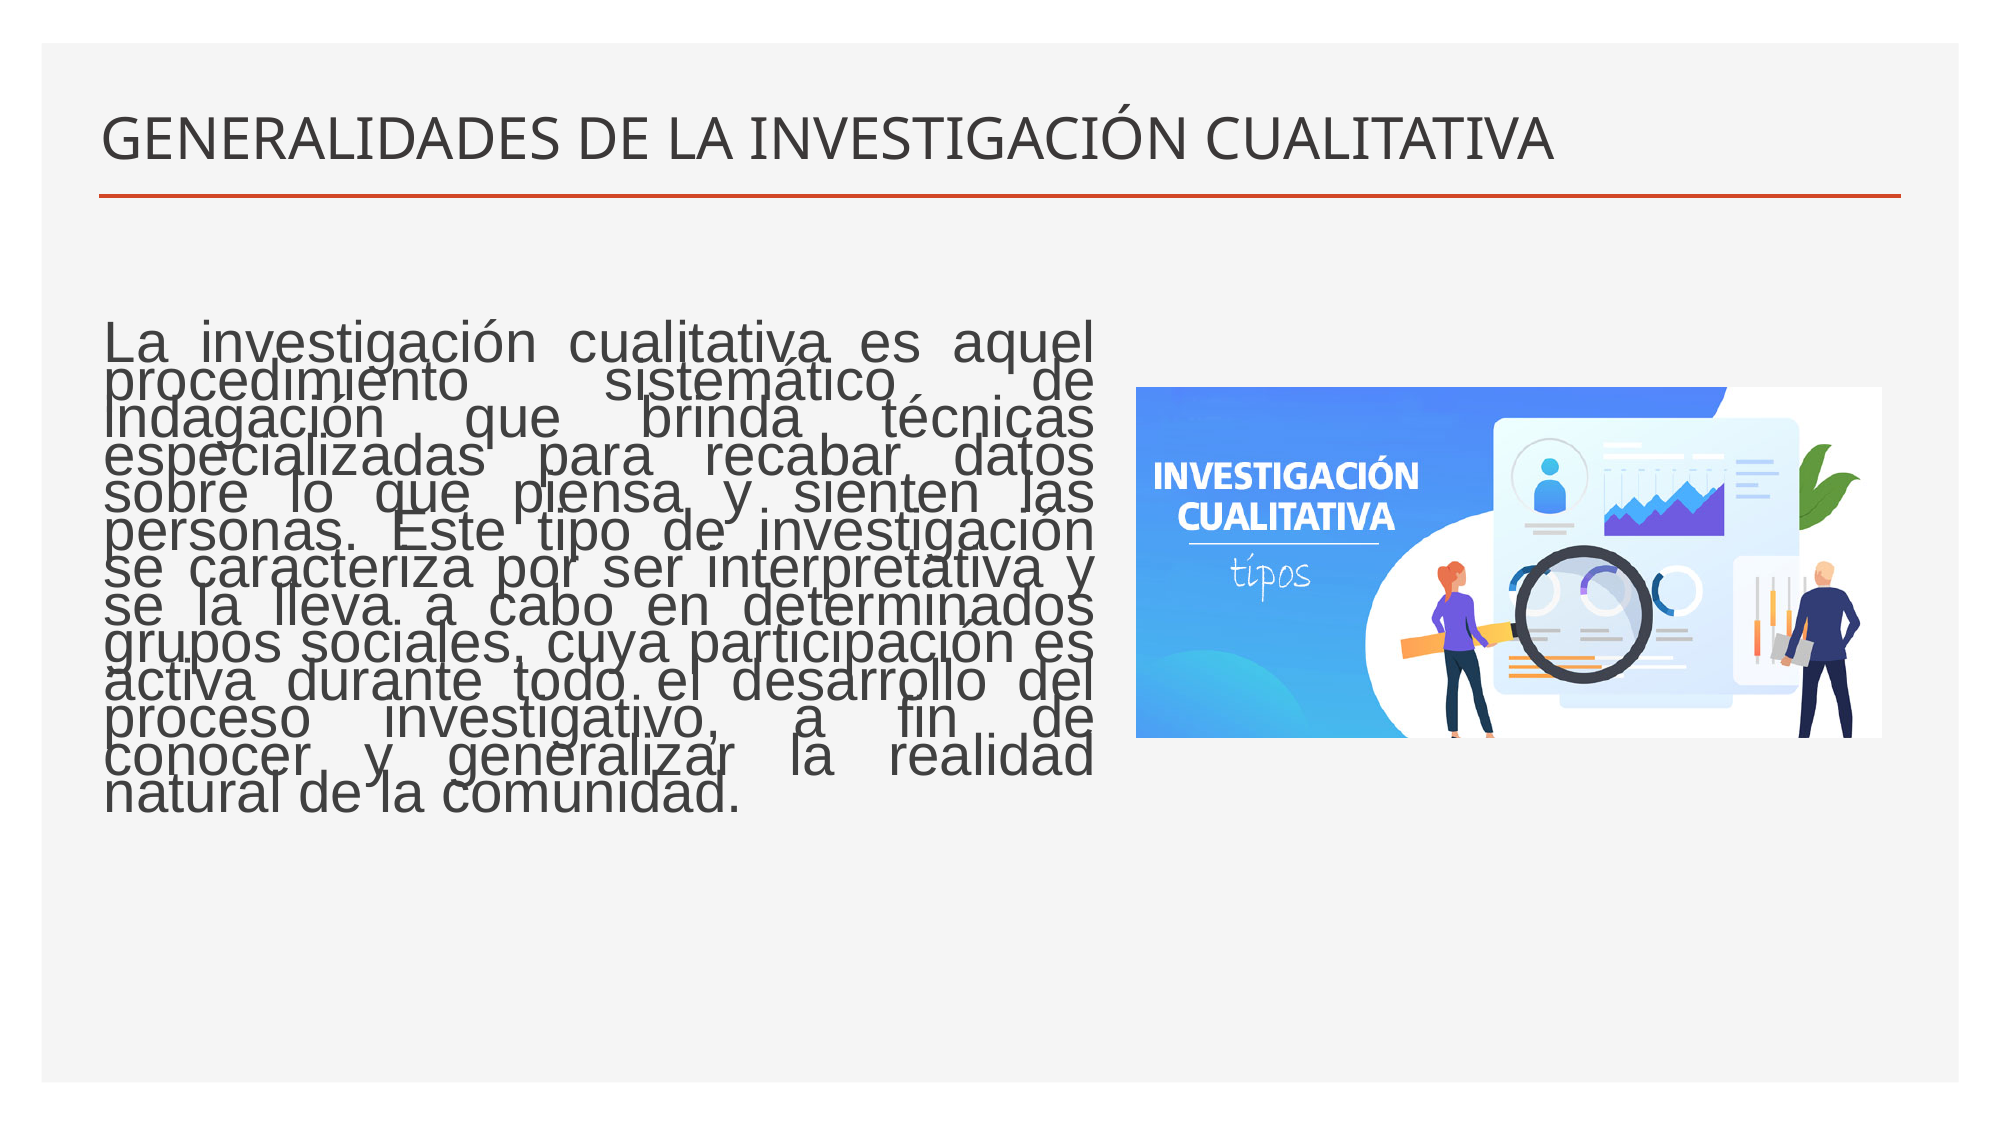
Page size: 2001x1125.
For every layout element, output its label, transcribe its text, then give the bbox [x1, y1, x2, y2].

text_box La investigación cualitativa es aquel procedimiento sistemático de indagación que brinda técnicas especializadas para recabar datos sobre lo que piensa y sienten las personas. Este tipo de investigación se caracteriza por ser interpretativa y se la lleva a cabo en determinados grupos sociales, cuya participación es activa durante todo el desarrollo del proceso investigativo, a fin de conocer y generalizar la realidad natural de la comunidad. [88, 250, 1113, 1027]
title GENERALIDADES DE LA INVESTIGACIÓN CUALITATIVA [85, 73, 1621, 179]
picture [1136, 387, 1882, 738]
